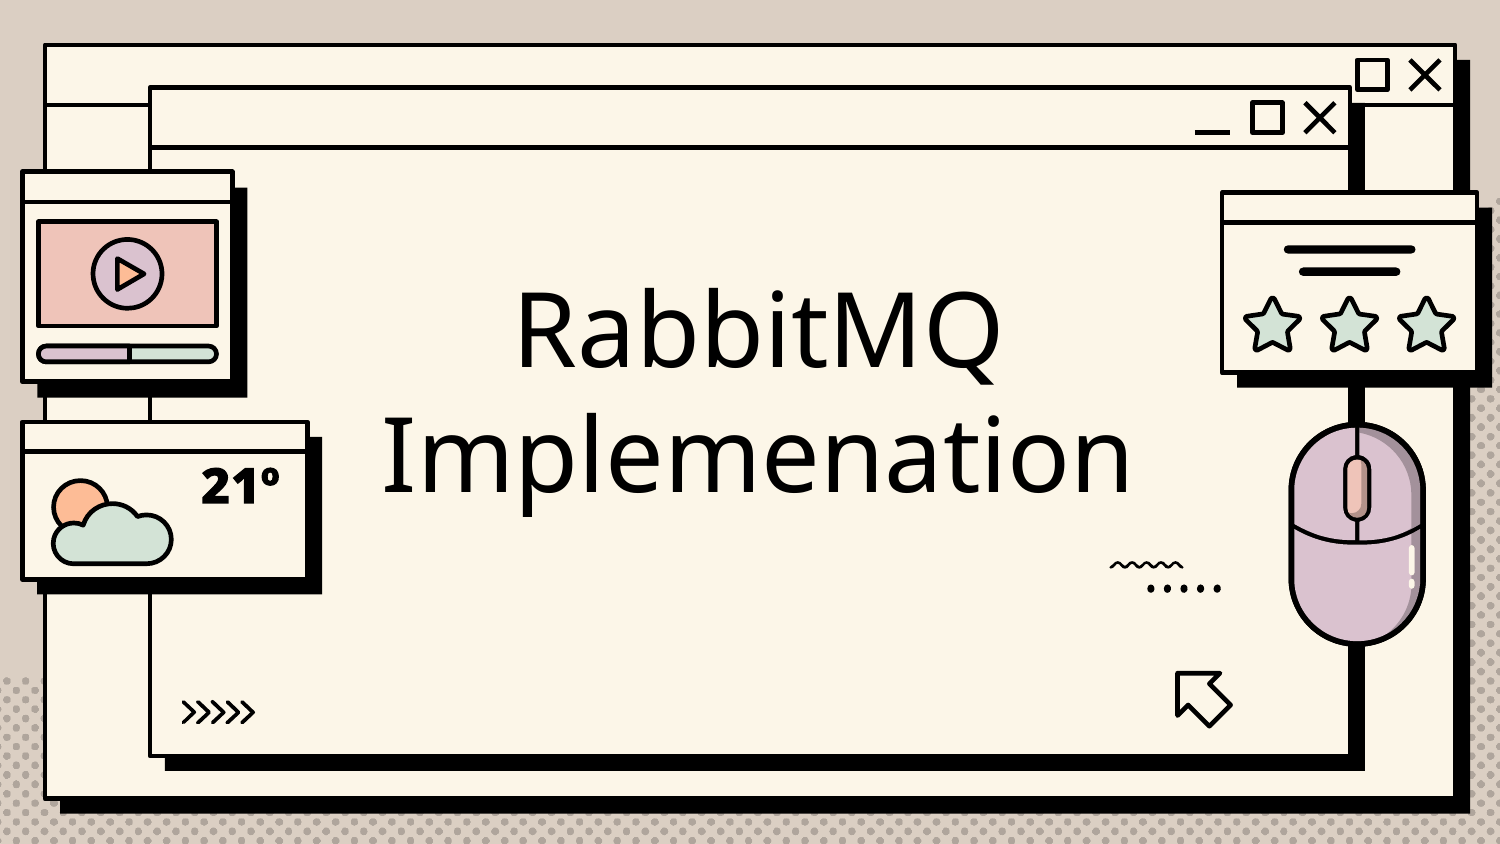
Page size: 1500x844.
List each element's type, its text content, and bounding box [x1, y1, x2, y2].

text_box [1108, 559, 1223, 595]
text_box [196, 700, 211, 724]
title RabbitMQ Implemenation [308, 185, 1209, 591]
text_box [22, 171, 248, 398]
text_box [1221, 192, 1493, 389]
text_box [22, 421, 323, 595]
text_box [1177, 673, 1231, 727]
text_box [225, 700, 240, 724]
text_box [240, 700, 256, 724]
text_box [182, 700, 197, 724]
text_box [210, 699, 226, 724]
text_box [1288, 421, 1427, 648]
